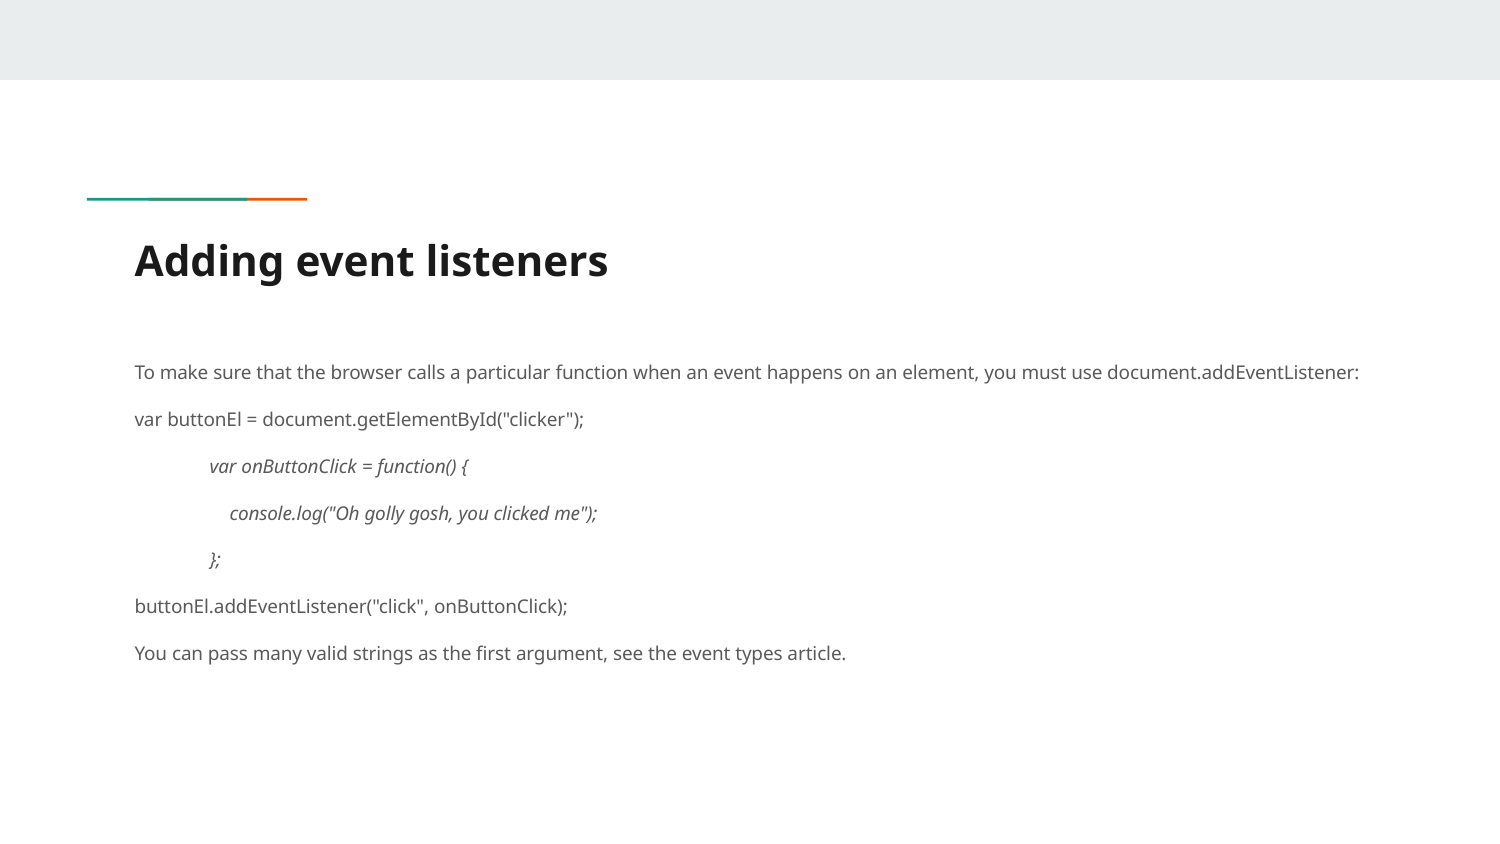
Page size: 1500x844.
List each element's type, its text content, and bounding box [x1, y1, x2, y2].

list To make sure that the browser calls a particular function when an event happens on an element, you must use document.addEventListener: var buttonEl = document.getElementById("clicker"); var onButtonClick = function() { console.log("Oh golly gosh, you clicked me"); }; buttonEl.addEventListener("click", onButtonClick); You can pass many valid strings as the first argument, see the event types article. [119, 341, 1381, 712]
title Adding event listeners [119, 216, 1381, 305]
